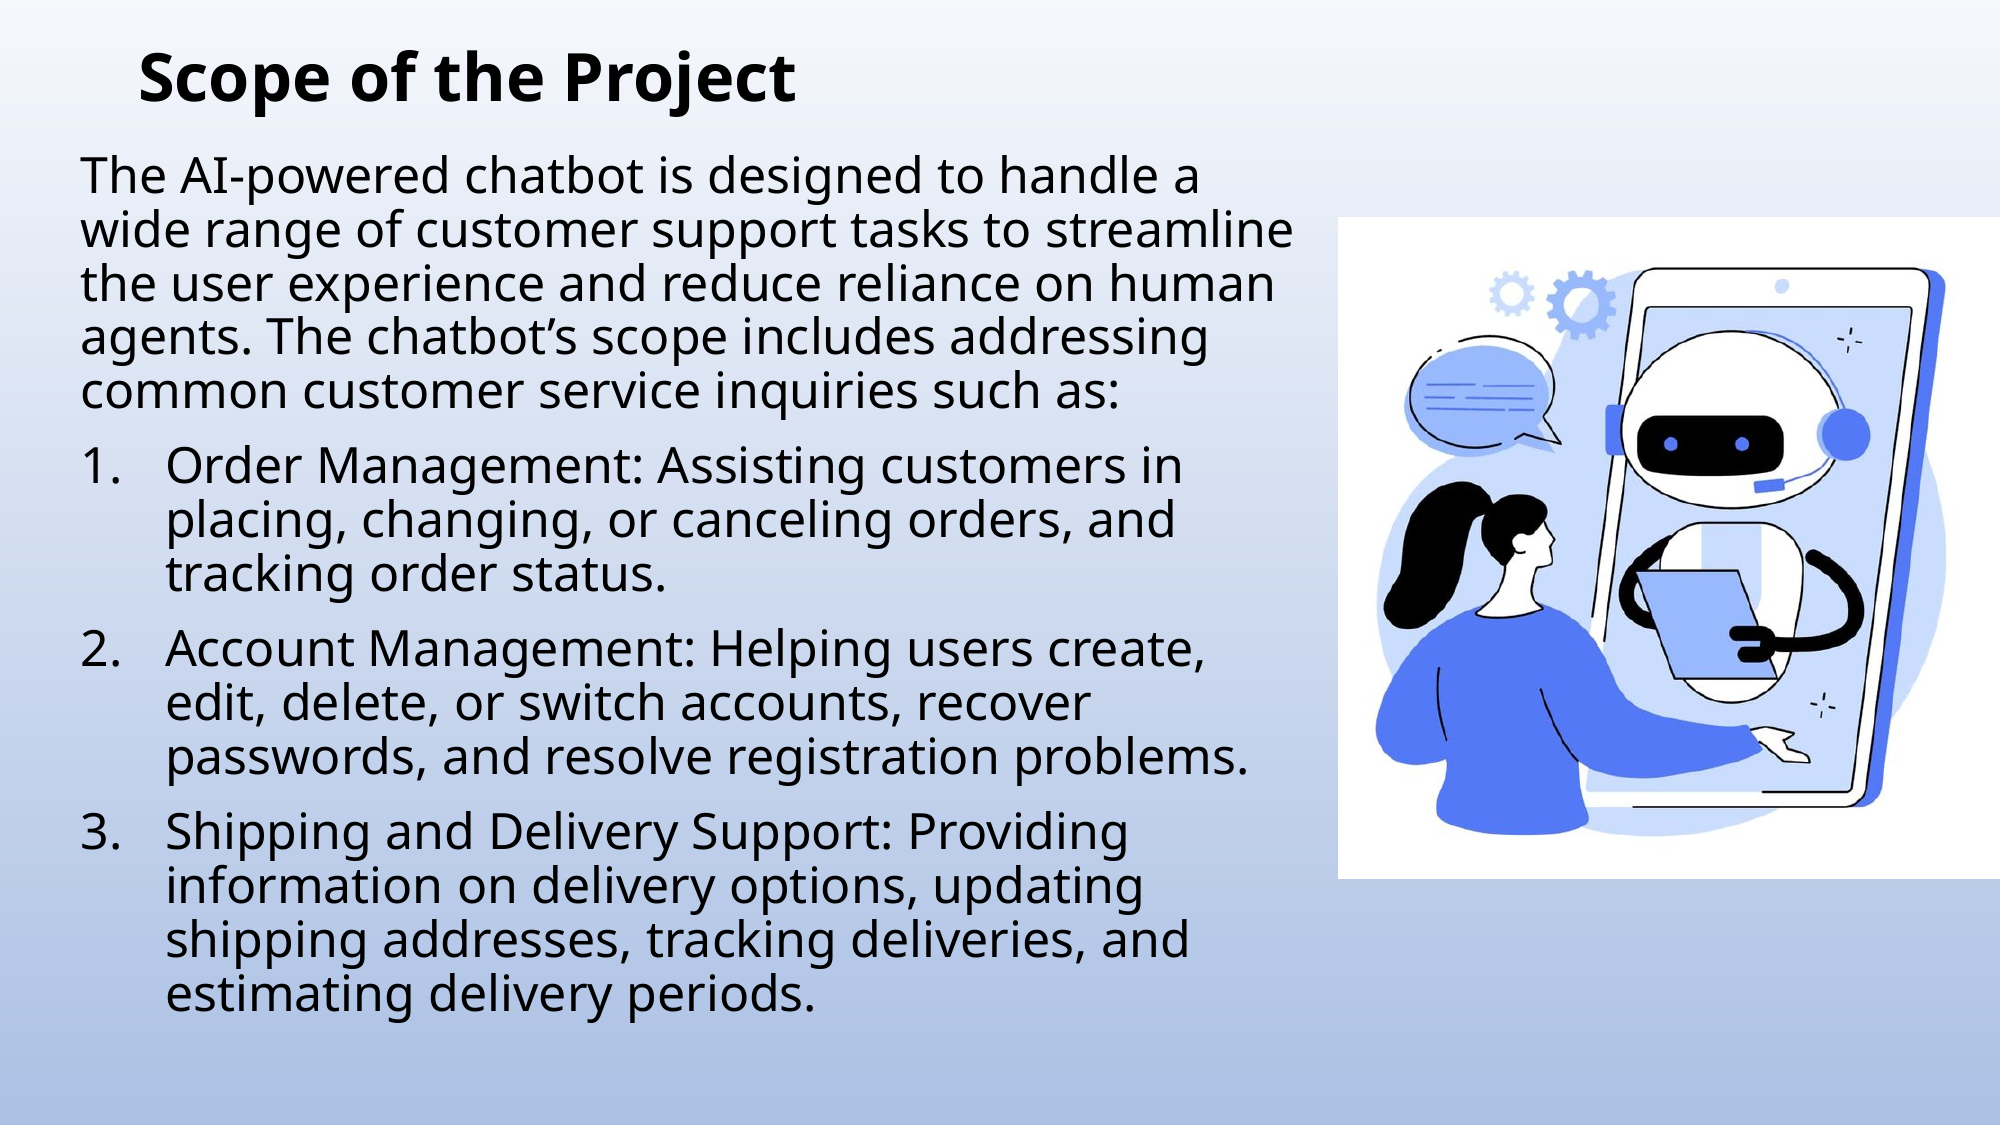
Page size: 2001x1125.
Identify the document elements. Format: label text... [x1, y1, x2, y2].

title Scope of the Project [123, 18, 1298, 142]
picture [1338, 217, 2000, 879]
list The AI-powered chatbot is designed to handle a wide range of customer support tasks to streamline the user experience and reduce reliance on human agents. The chatbot’s scope includes addressing common customer service inquiries such as: Order Management: Assisting customers in placing, changing, or canceling orders, and tracking order status. Account Management: Helping users create, edit, delete, or switch accounts, recover passwords, and resolve registration problems. Shipping and Delivery Support: Providing information on delivery options, updating shipping addresses, tracking deliveries, and estimating delivery periods. [65, 142, 1339, 1125]
